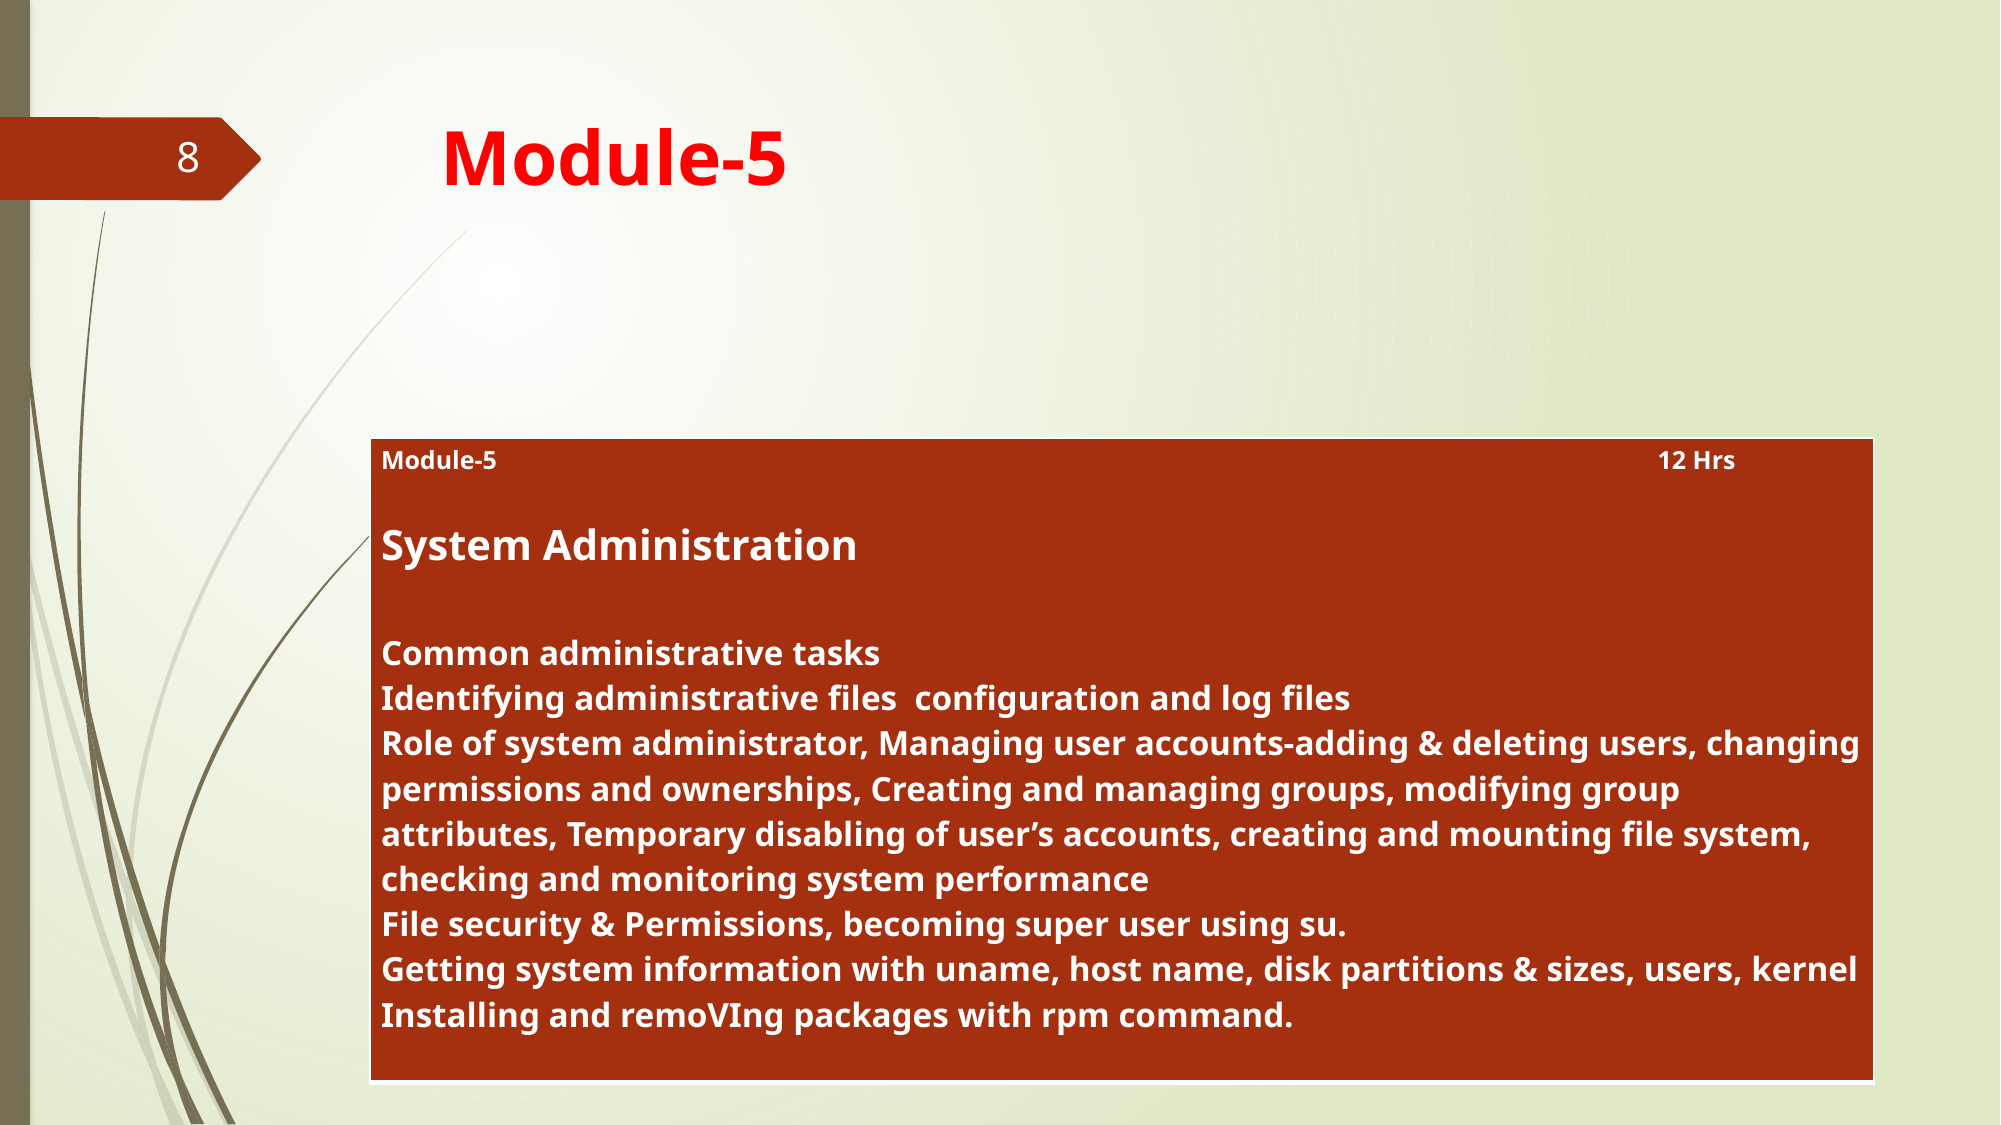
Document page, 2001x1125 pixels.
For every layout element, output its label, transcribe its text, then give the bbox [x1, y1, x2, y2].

title Module-5 [425, 102, 1888, 313]
table_header Module-5 12 Hrs System Administration Common administrative tasks Identifying administrative files configuration and log files Role of system administrator, Managing user accounts-adding & deleting users, changing permissions and ownerships, Creating and managing groups, modifying group attributes, Temporary disabling of user’s accounts, creating and mounting file system, checking and monitoring system performance File security & Permissions, becoming super user using su. Getting system information with uname, host name, disk partitions & sizes, users, kernel Installing and remoVIng packages with rpm command. [371, 439, 1873, 1080]
footer Jain (Deemed-to-be University), Department of BCA [424, 1006, 1675, 1067]
slide_number 8 [87, 129, 216, 190]
